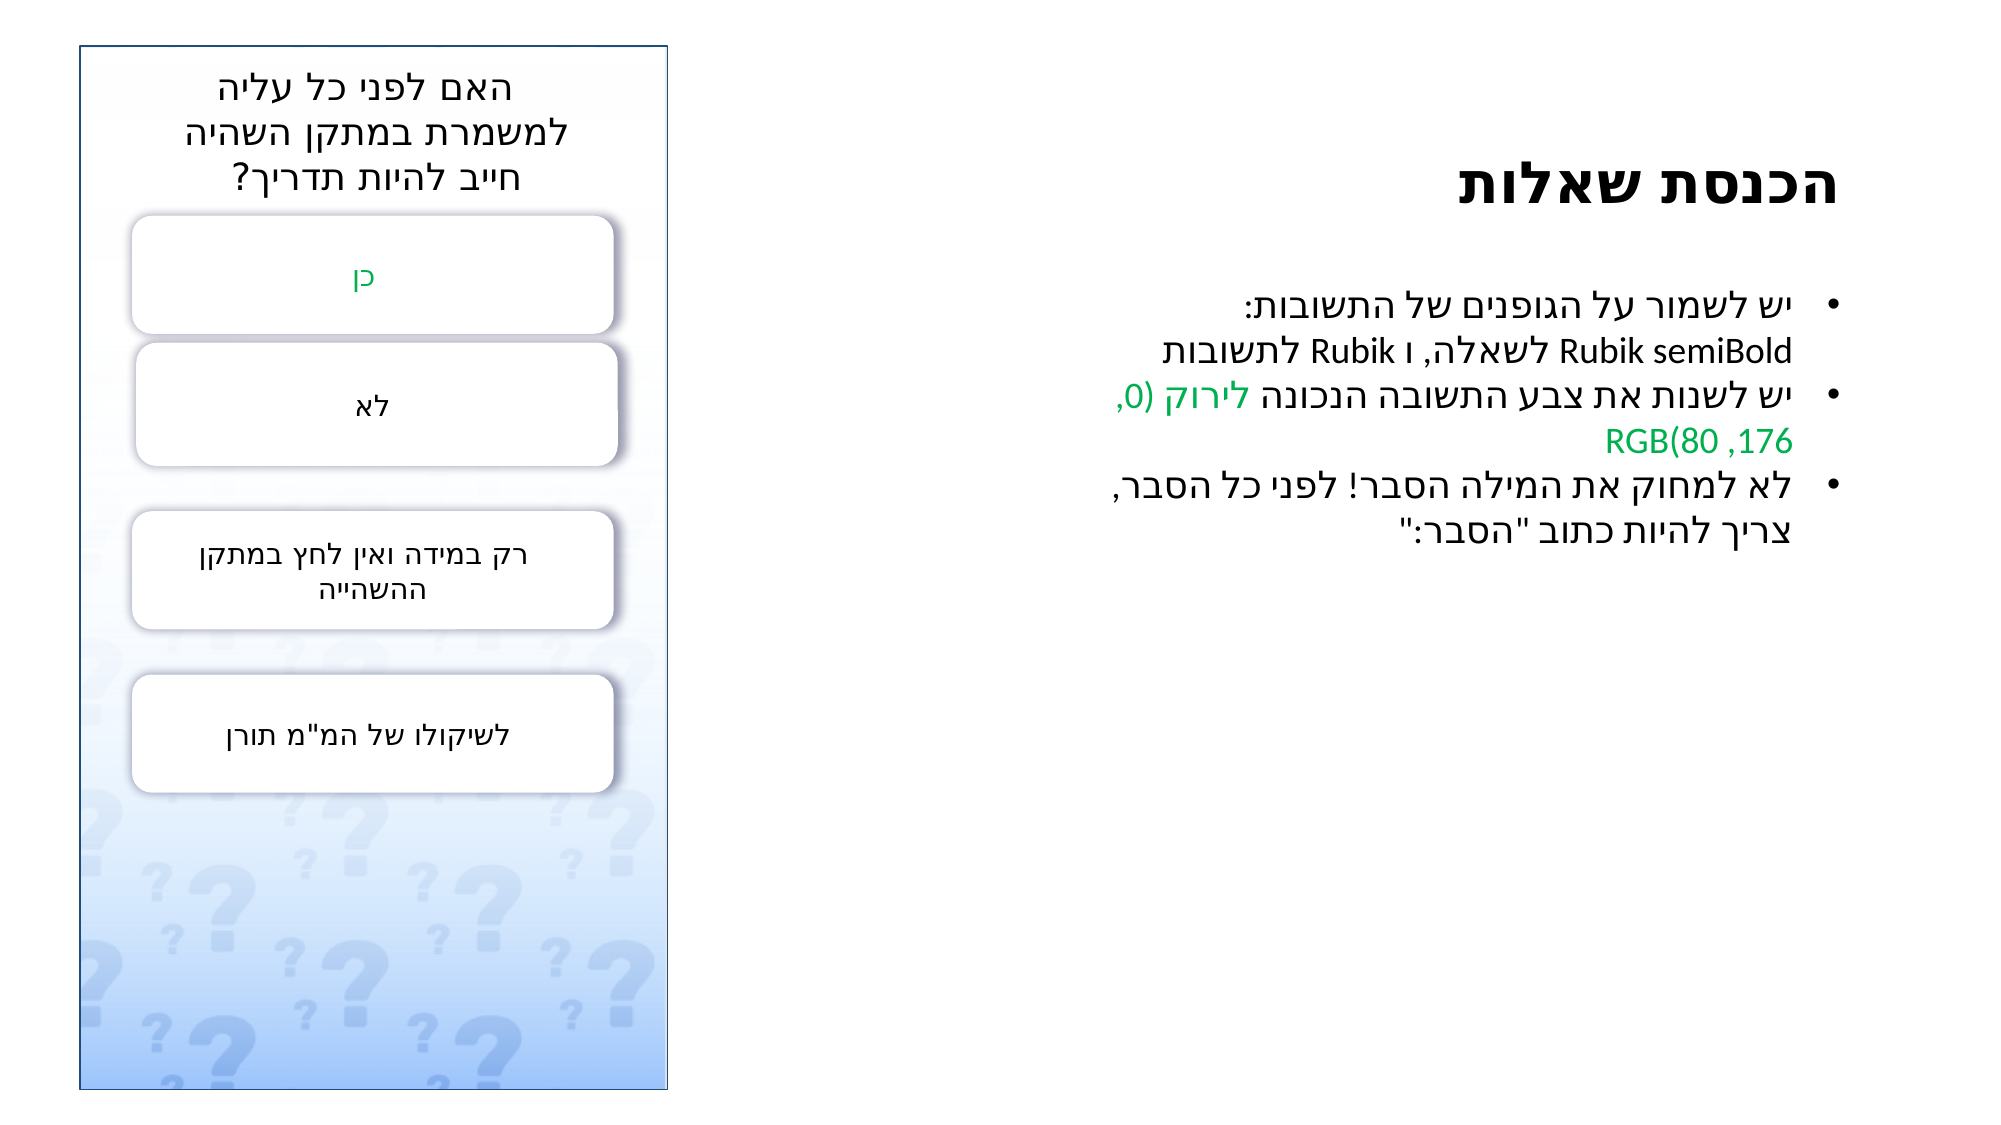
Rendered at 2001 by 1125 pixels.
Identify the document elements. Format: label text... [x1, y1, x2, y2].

text_box הכנסת שאלות [1164, 138, 1856, 224]
picture [80, 46, 667, 1090]
text_box יש לשמור על הגופנים של התשובות: Rubik semiBold לשאלה, ו Rubik לתשובות יש לשנות את צבע התשובה הנכונה לירוק (0, 176, 80)RGB לא למחוק את המילה הסבר! לפני כל הסבר, צריך להיות כתוב "הסבר:" [1042, 273, 1856, 604]
